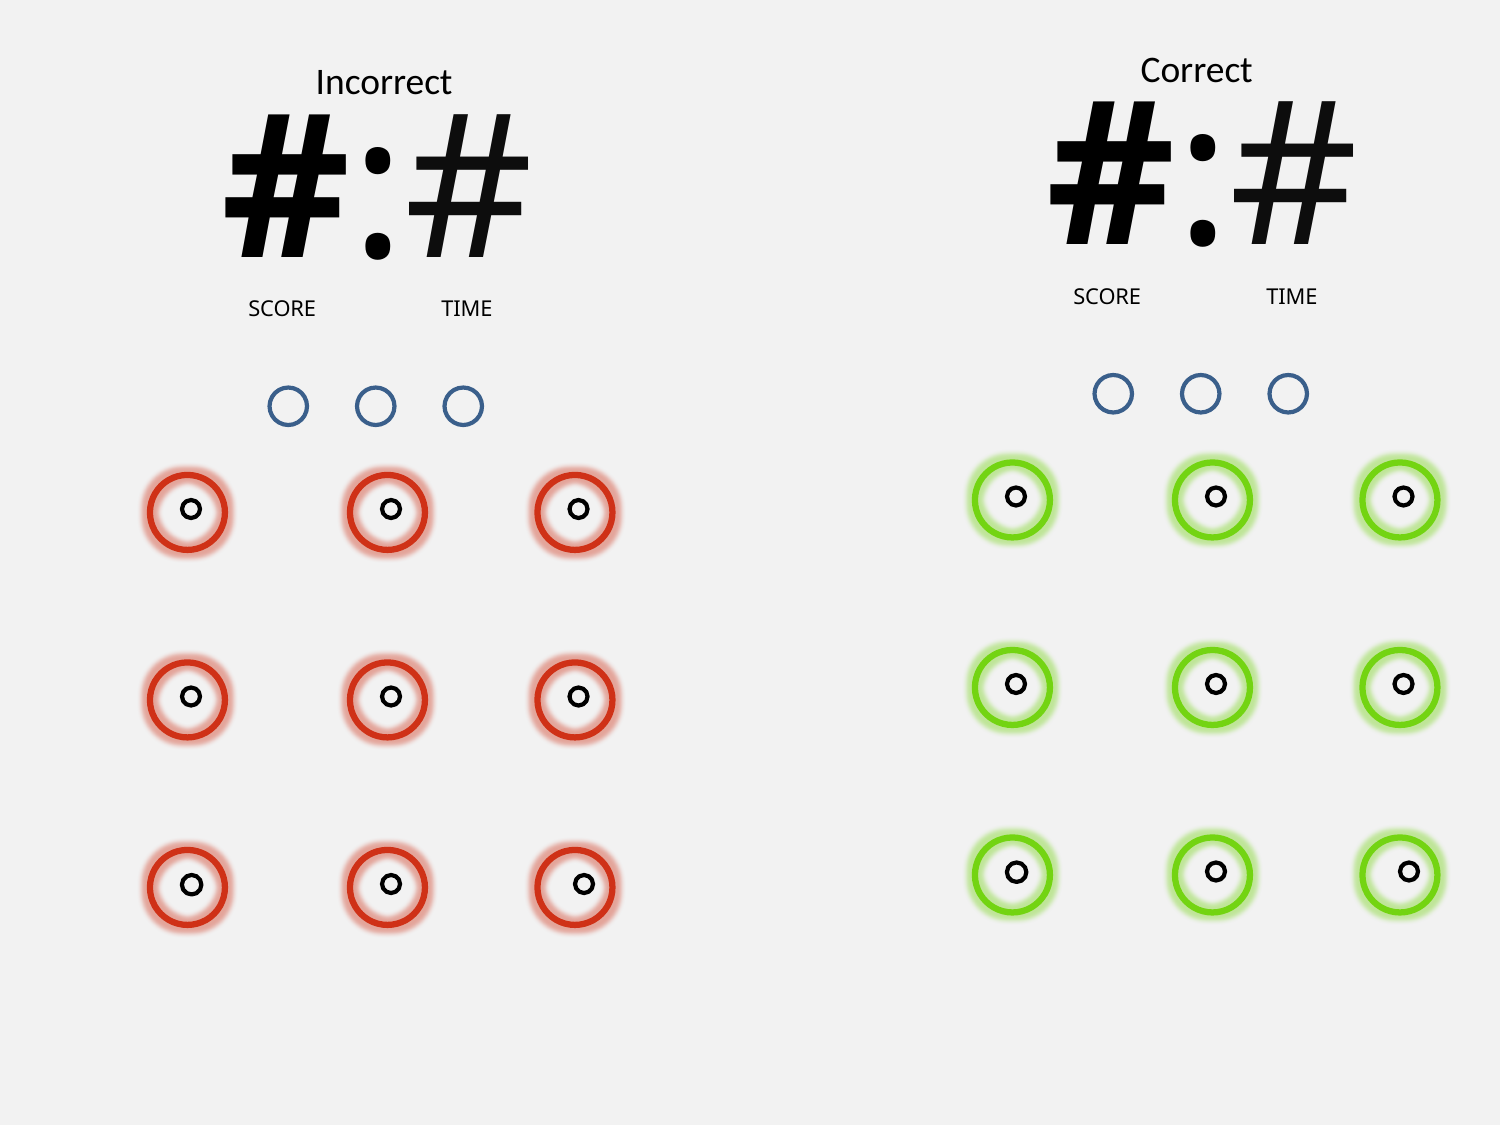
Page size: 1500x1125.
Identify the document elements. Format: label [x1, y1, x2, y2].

text_box [538, 855, 615, 928]
text_box [181, 49, 594, 895]
text_box [147, 474, 176, 551]
text_box [147, 849, 224, 928]
text_box [974, 37, 1438, 913]
text_box [147, 662, 176, 738]
text_box [599, 480, 615, 544]
text_box [351, 903, 424, 928]
text_box [599, 668, 615, 732]
